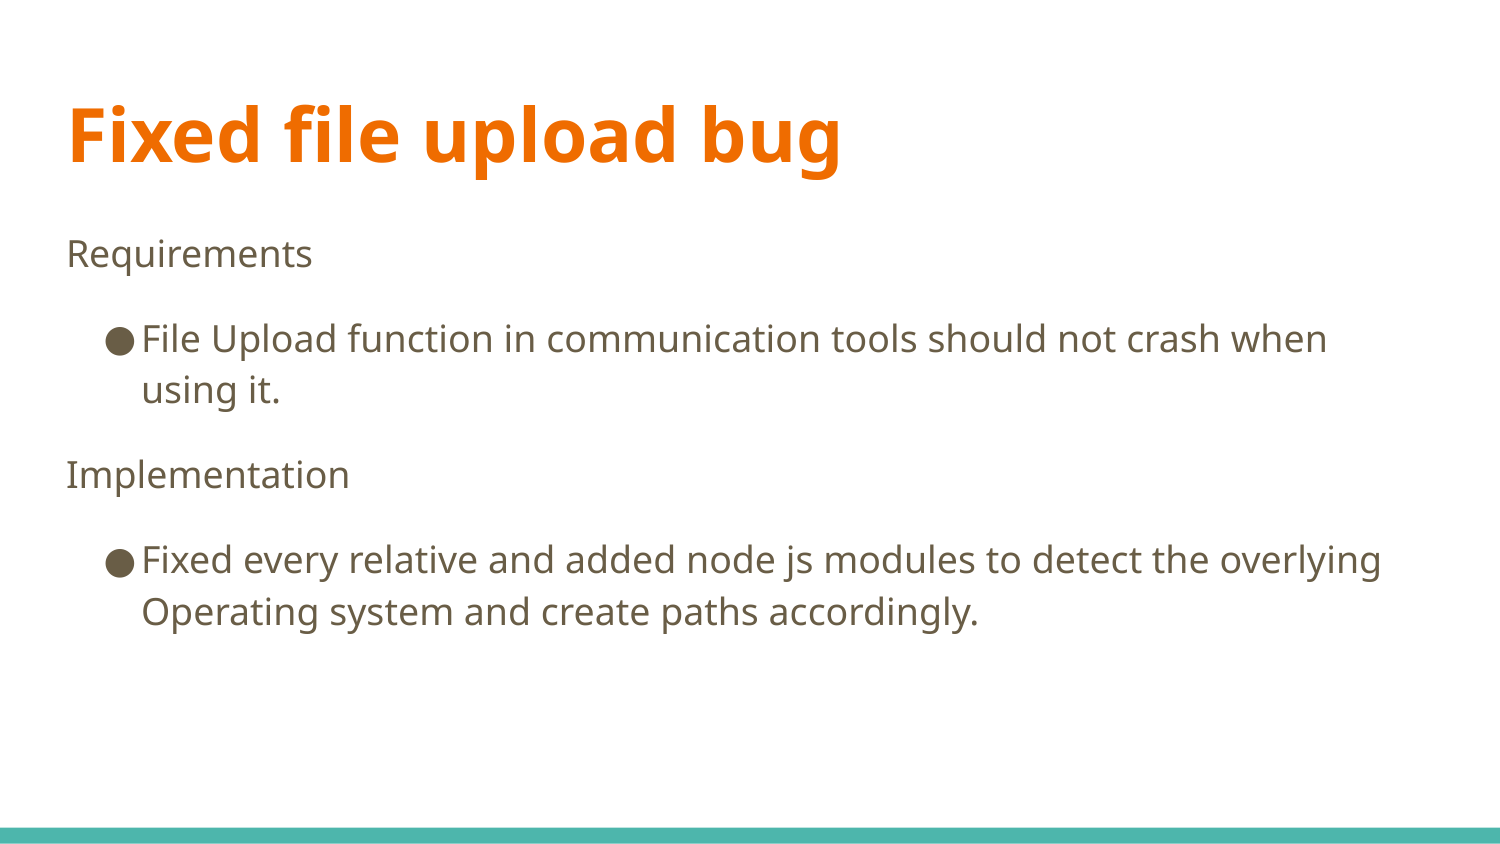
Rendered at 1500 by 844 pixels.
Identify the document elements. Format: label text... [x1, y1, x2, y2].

list Requirements File Upload function in communication tools should not crash when using it. Implementation Fixed every relative and added node js modules to detect the overlying Operating system and create paths accordingly. [51, 207, 1449, 750]
title Fixed file upload bug [51, 72, 1449, 189]
